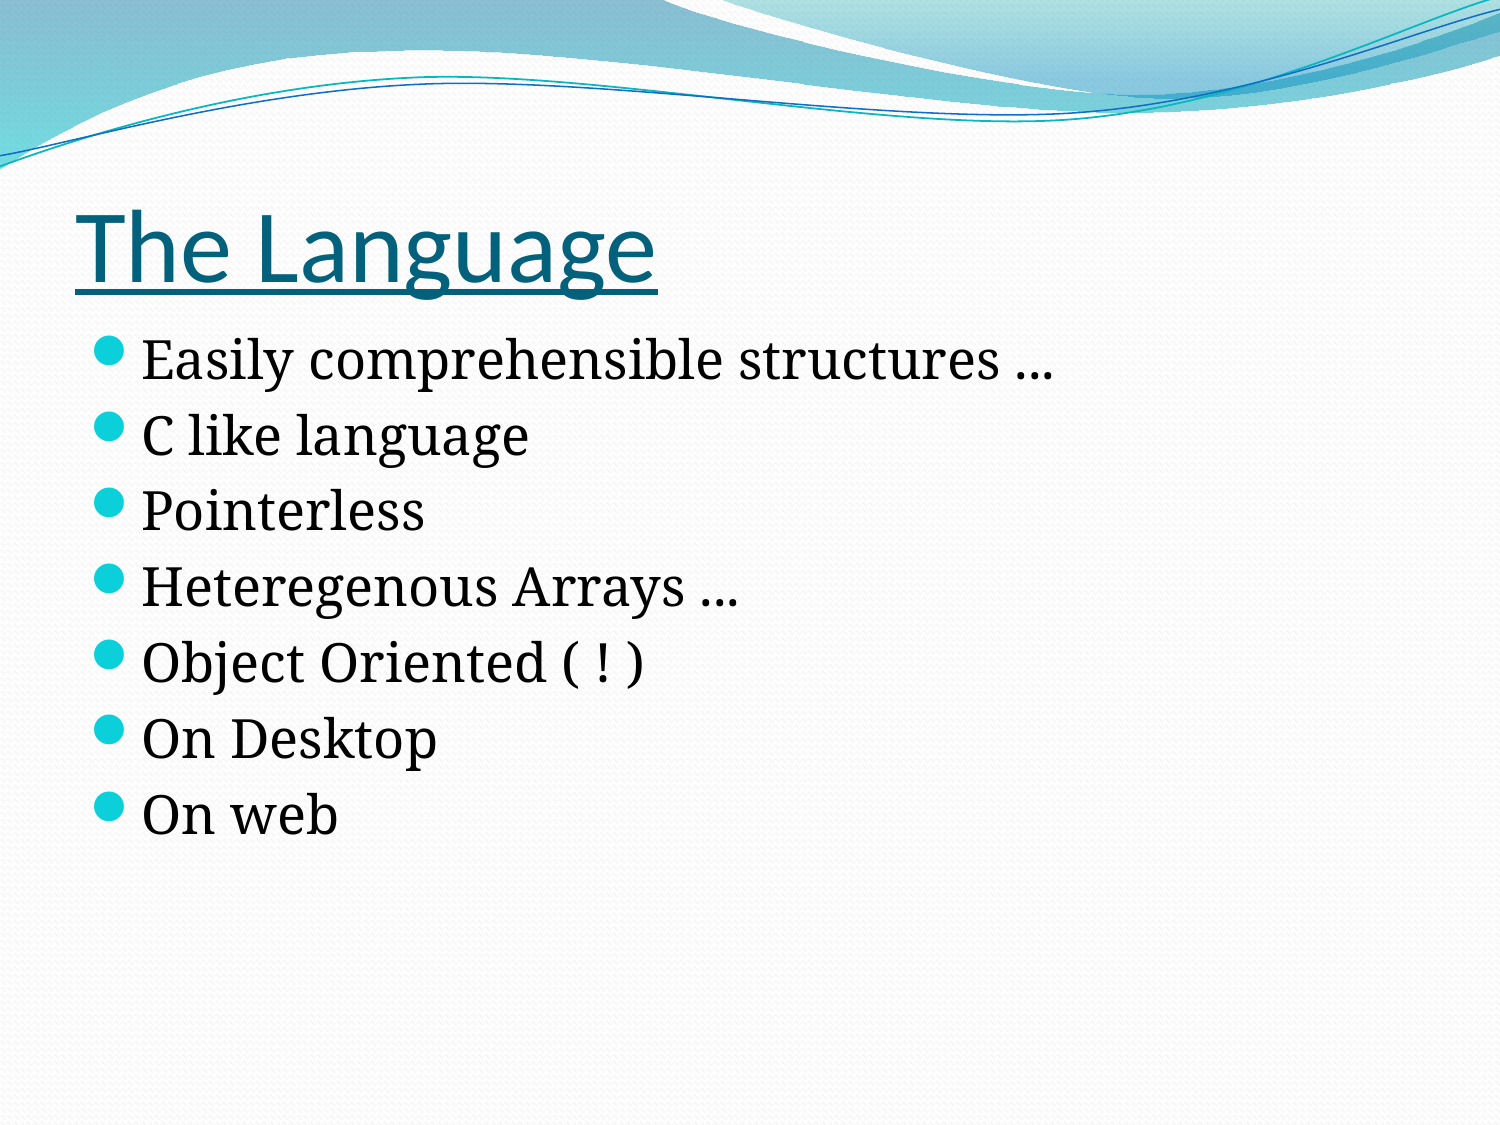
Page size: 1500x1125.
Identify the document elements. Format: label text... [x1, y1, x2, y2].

list Easily comprehensible structures ... C like language Pointerless Heteregenous Arrays ... Object Oriented ( ! ) On Desktop On web [75, 317, 1425, 1038]
title The Language [75, 115, 1425, 303]
